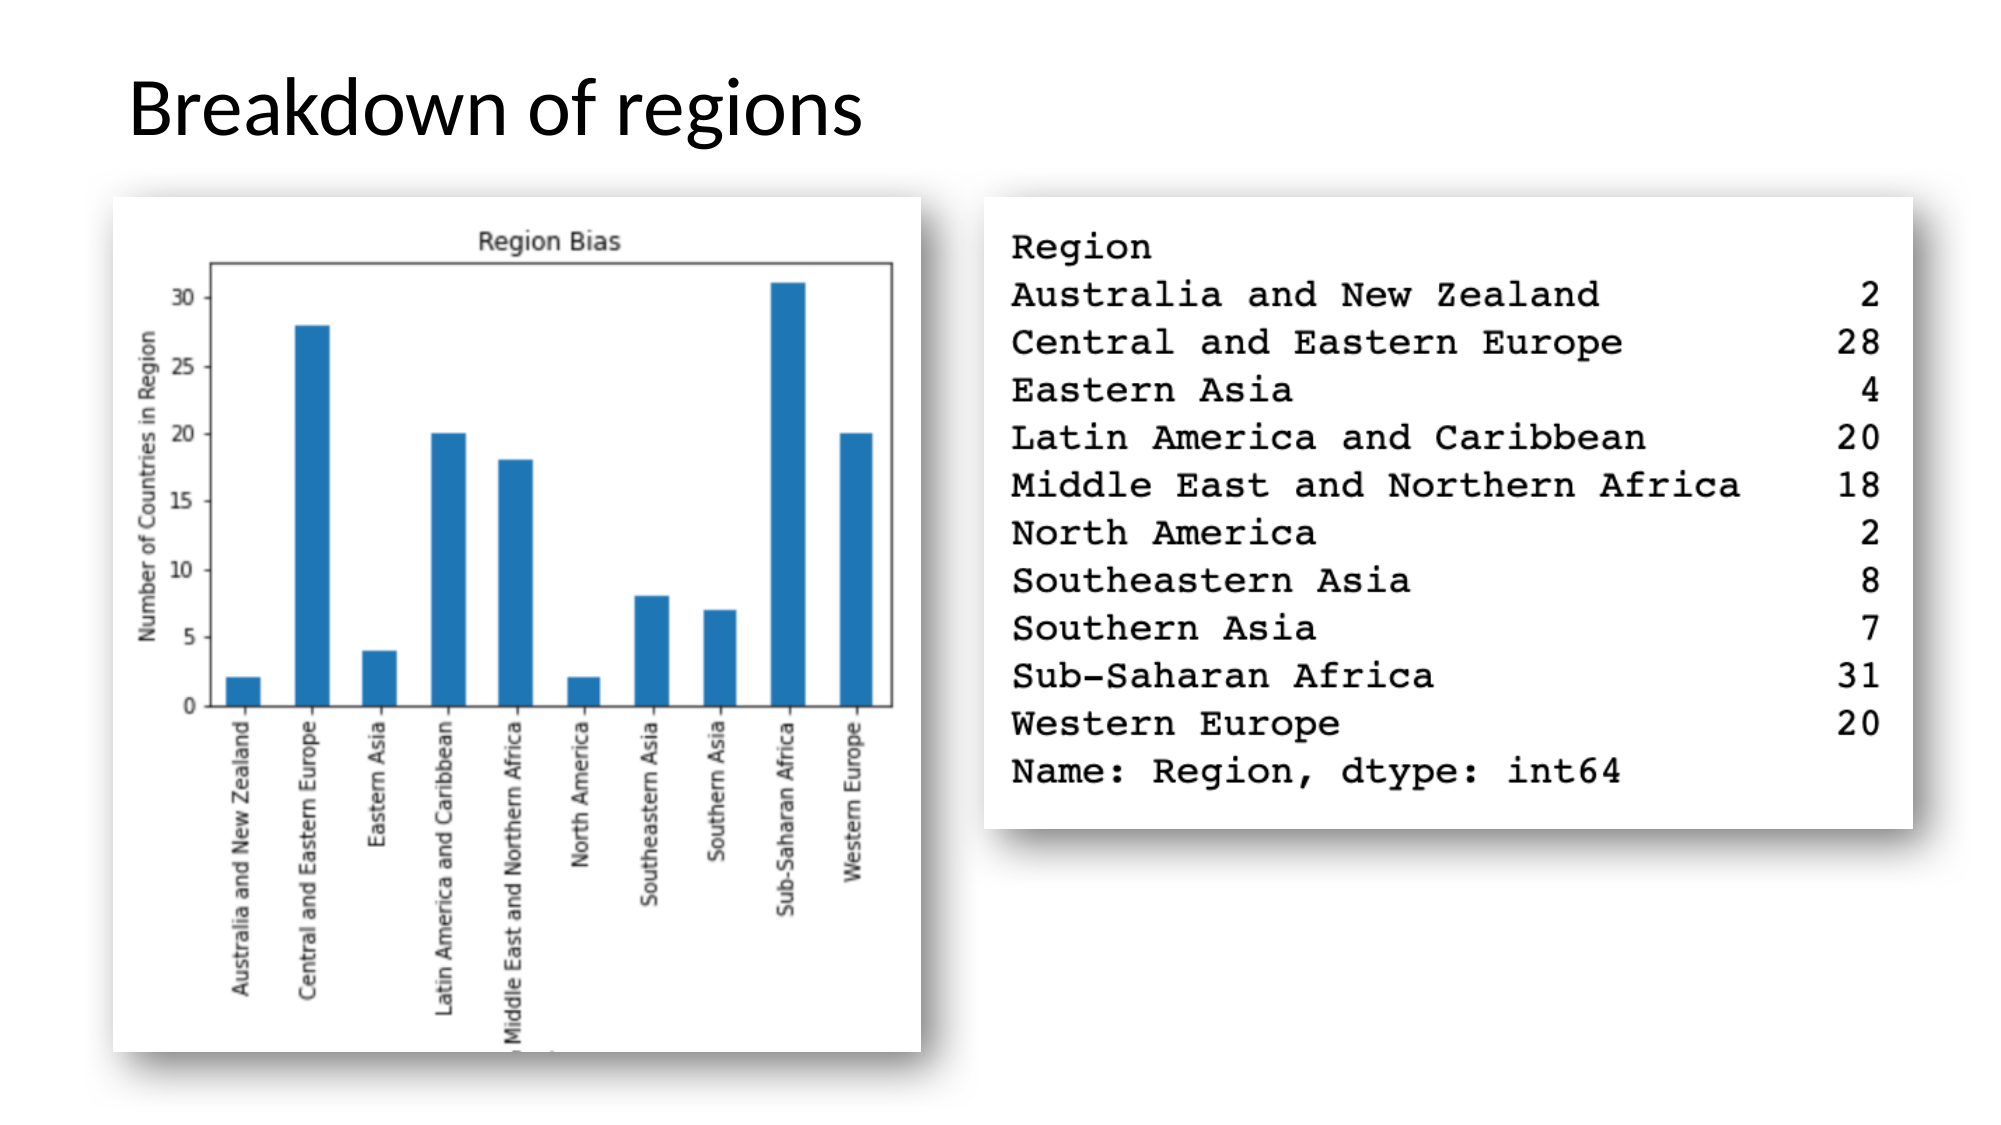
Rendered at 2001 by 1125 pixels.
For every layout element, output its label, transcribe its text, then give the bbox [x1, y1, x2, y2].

picture [113, 197, 921, 1052]
picture [984, 197, 1913, 829]
text_box Breakdown of regions [113, 0, 1848, 208]
